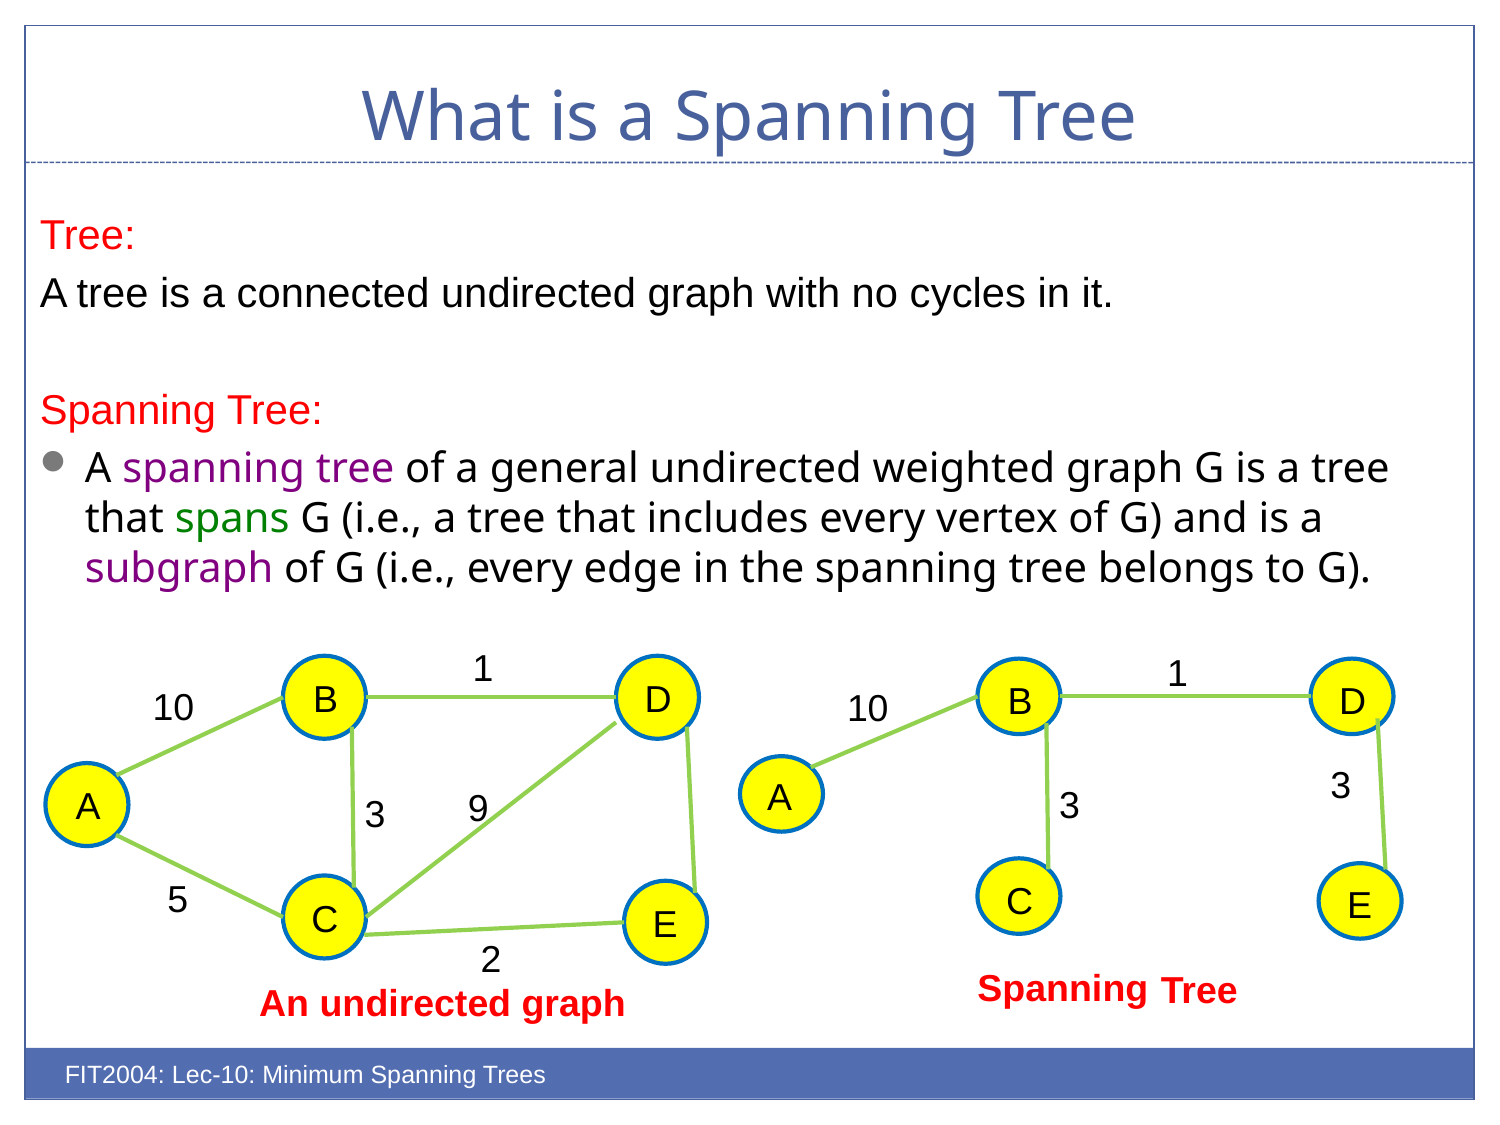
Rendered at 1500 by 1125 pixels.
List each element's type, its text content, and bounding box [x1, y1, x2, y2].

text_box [45, 636, 708, 989]
text_box An undirected graph [244, 998, 652, 1031]
text_box Tree [1146, 958, 1253, 1019]
footer FIT2004: Lec-10: Minimum Spanning Trees [50, 1051, 800, 1112]
text_box Spanning [962, 956, 1164, 1016]
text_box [739, 640, 1402, 939]
title What is a Spanning Tree [49, 37, 1450, 162]
list Tree: A tree is a connected undirected graph with no cycles in it. Spanning Tree: A spanning tree of a general undirected weighted graph G is a tree that spans G (i.e., a tree that includes every vertex of G) and is a subgraph of G (i.e., every edge in the spanning tree belongs to G). [24, 200, 1463, 950]
